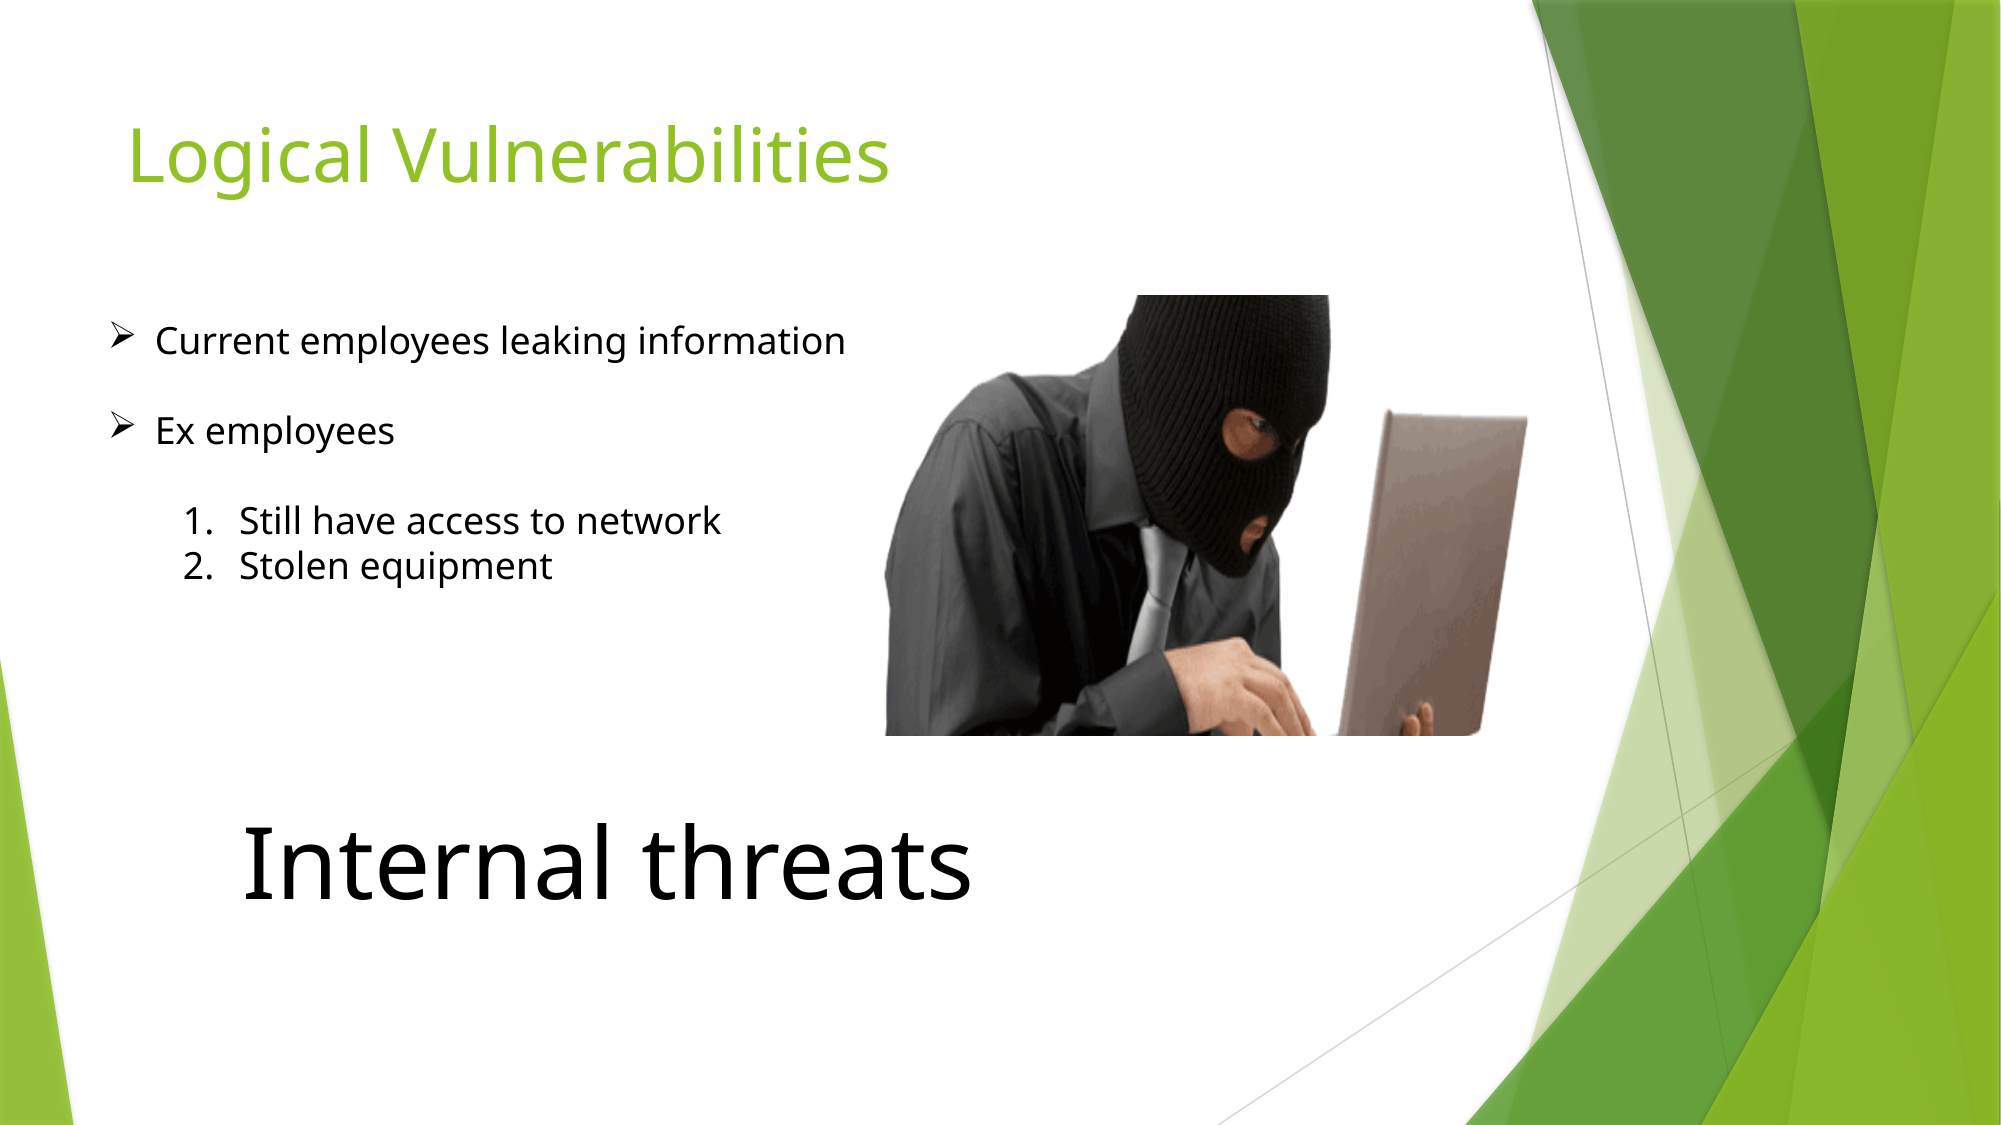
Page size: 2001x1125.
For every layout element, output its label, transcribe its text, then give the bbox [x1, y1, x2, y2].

title Logical Vulnerabilities [111, 99, 1522, 309]
text_box Current employees leaking information Ex employees Still have access to network Stolen equipment [93, 309, 876, 595]
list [881, 295, 1530, 736]
text_box Internal threats [227, 791, 1010, 927]
